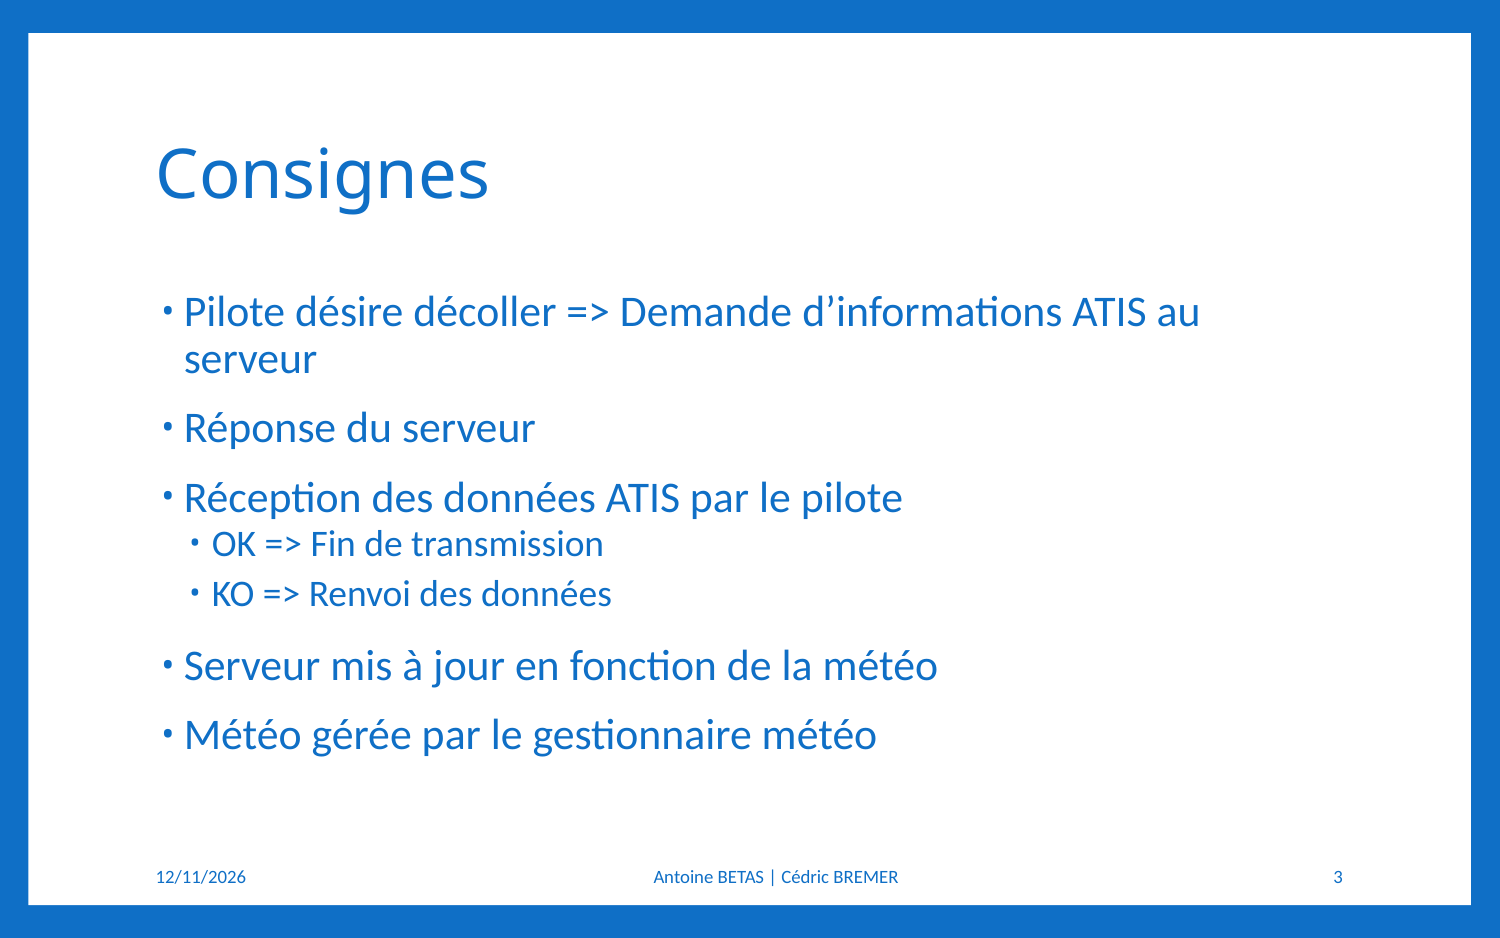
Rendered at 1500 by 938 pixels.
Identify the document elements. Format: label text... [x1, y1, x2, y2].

footer Antoine BETAS | Cédric BREMER [485, 850, 1067, 901]
slide_number 3 [1147, 850, 1358, 901]
title Consignes [140, 83, 1356, 269]
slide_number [140, 850, 428, 901]
list Pilote désire décoller => Demande d’informations ATIS au serveur Réponse du serveur Réception des données ATIS par le pilote OK => Fin de transmission KO => Renvoi des données Serveur mis à jour en fonction de la météo Météo gérée par le gestionnaire météo [140, 281, 1356, 834]
